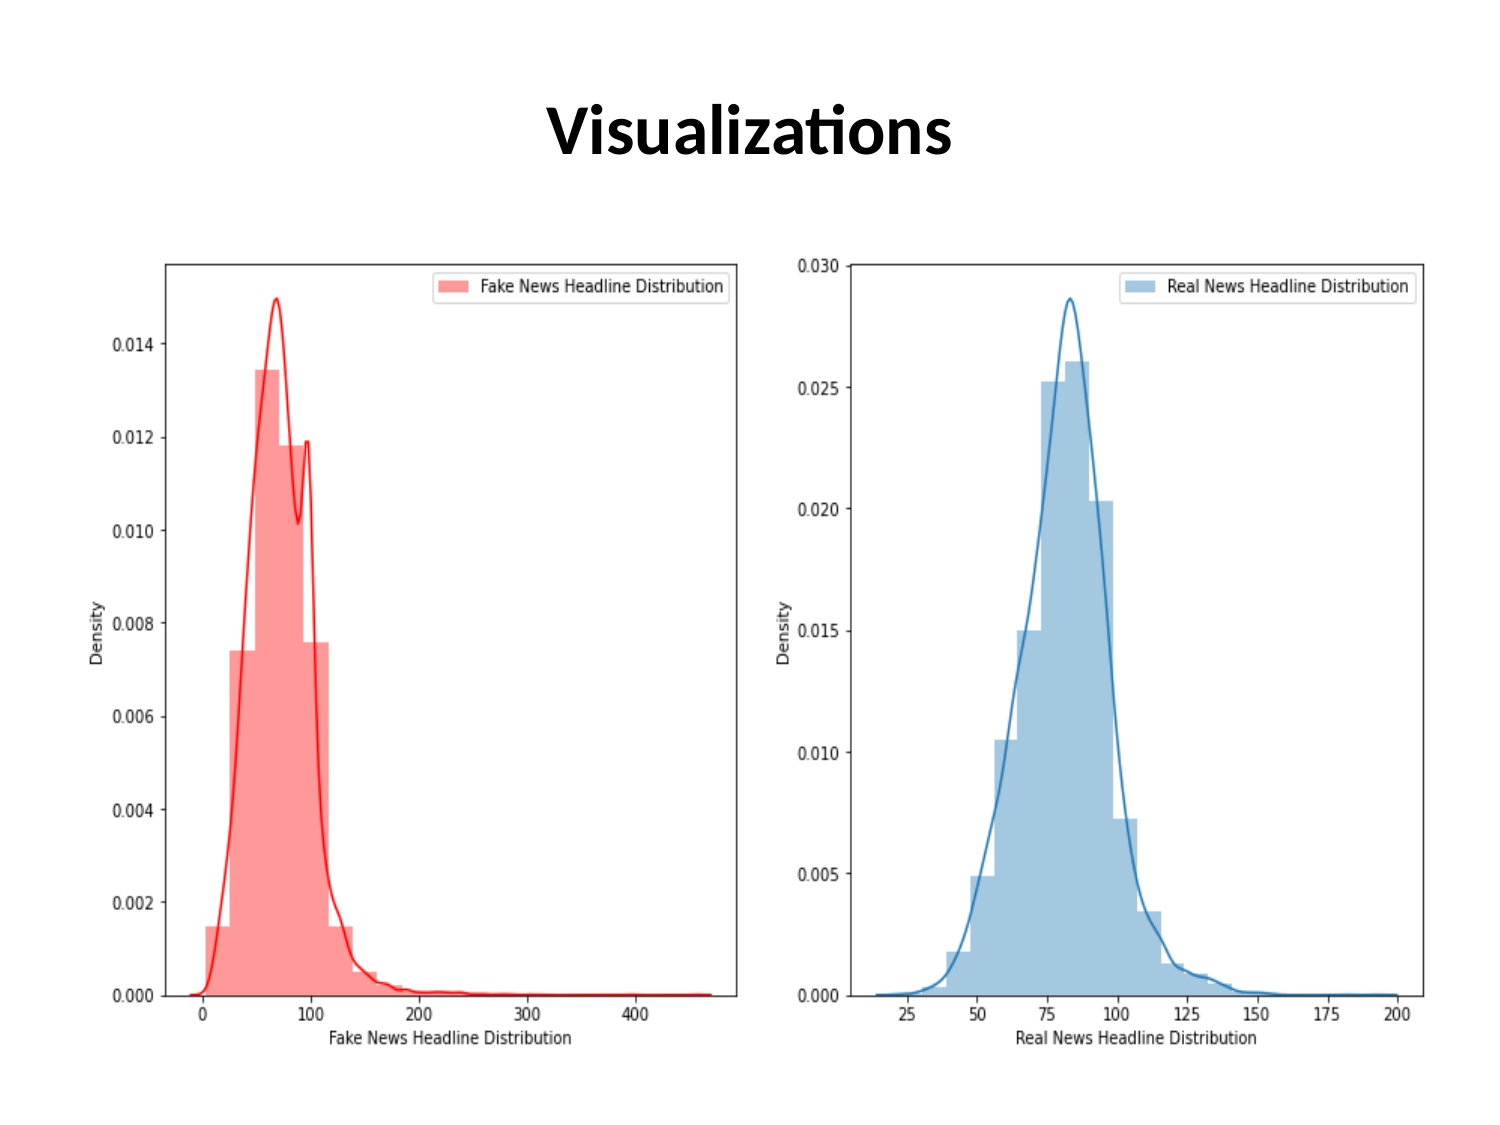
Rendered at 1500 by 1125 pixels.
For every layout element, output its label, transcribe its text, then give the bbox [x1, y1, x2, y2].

picture [74, 249, 1451, 1063]
title Visualizations [75, 75, 1425, 248]
